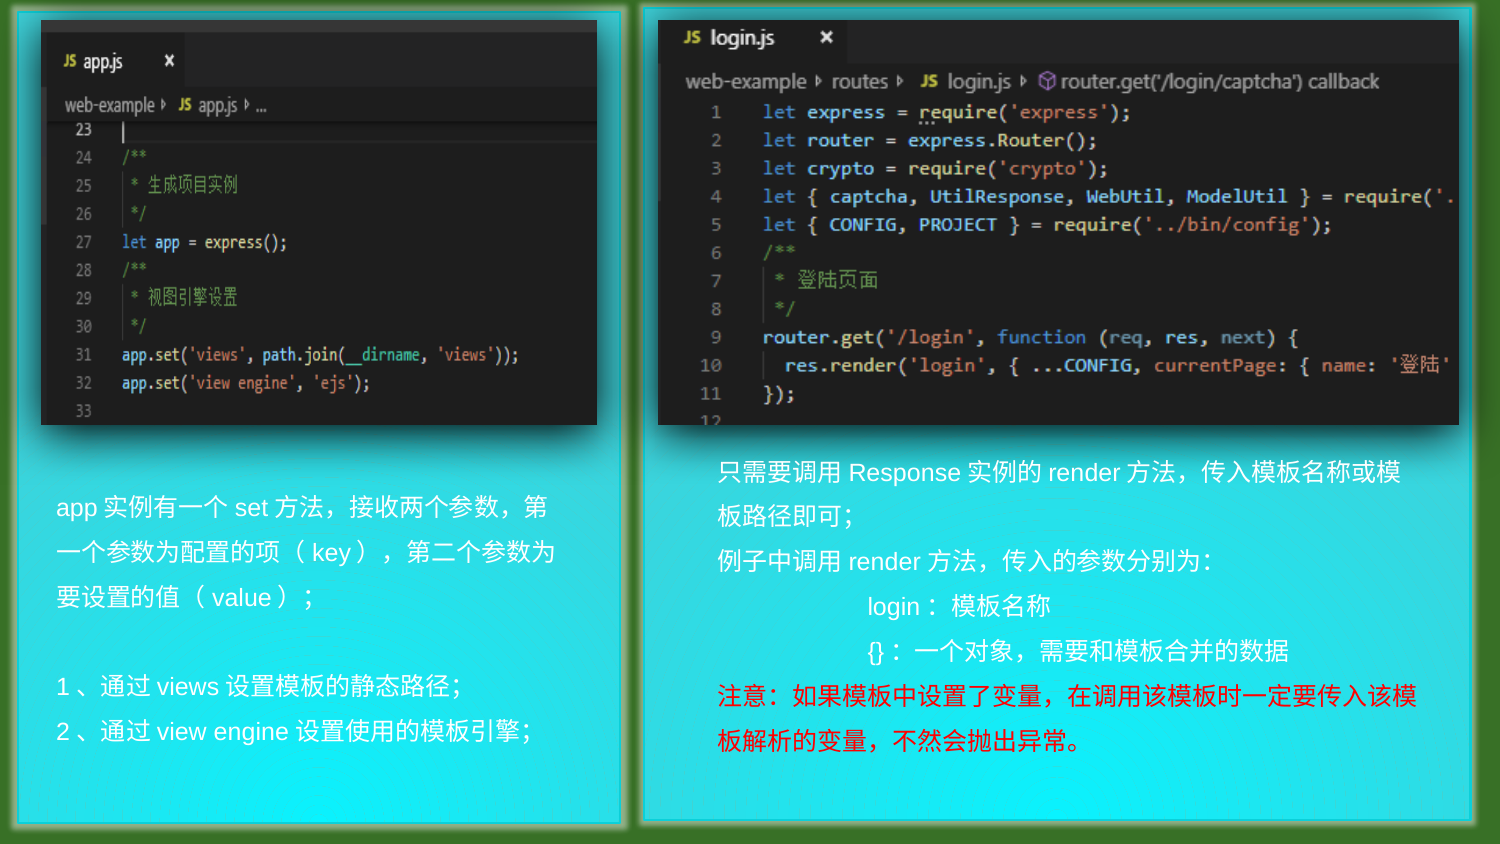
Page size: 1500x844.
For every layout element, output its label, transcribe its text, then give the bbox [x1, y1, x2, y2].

text_box app实例有一个set方法，接收两个参数，第一个参数为配置的项（key），第二个参数为要设置的值（value）； 1、通过views设置模板的静态路径； 2、通过view engine设置使用的模板引擎； [41, 469, 585, 754]
text_box [17, 458, 621, 824]
picture [40, 19, 597, 426]
picture [658, 19, 1460, 426]
text_box [643, 465, 1472, 821]
text_box 只需要调用Response实例的render方法，传入模板名称或模板路径即可； 例子中调用render方法，传入的参数分别为： login：模板名称 {}：一个对象，需要和模板合并的数据 注意：如果模板中设置了变量，在调用该模板时一定要传入该模板解析的变量，不然会抛出异常。 [702, 434, 1436, 763]
